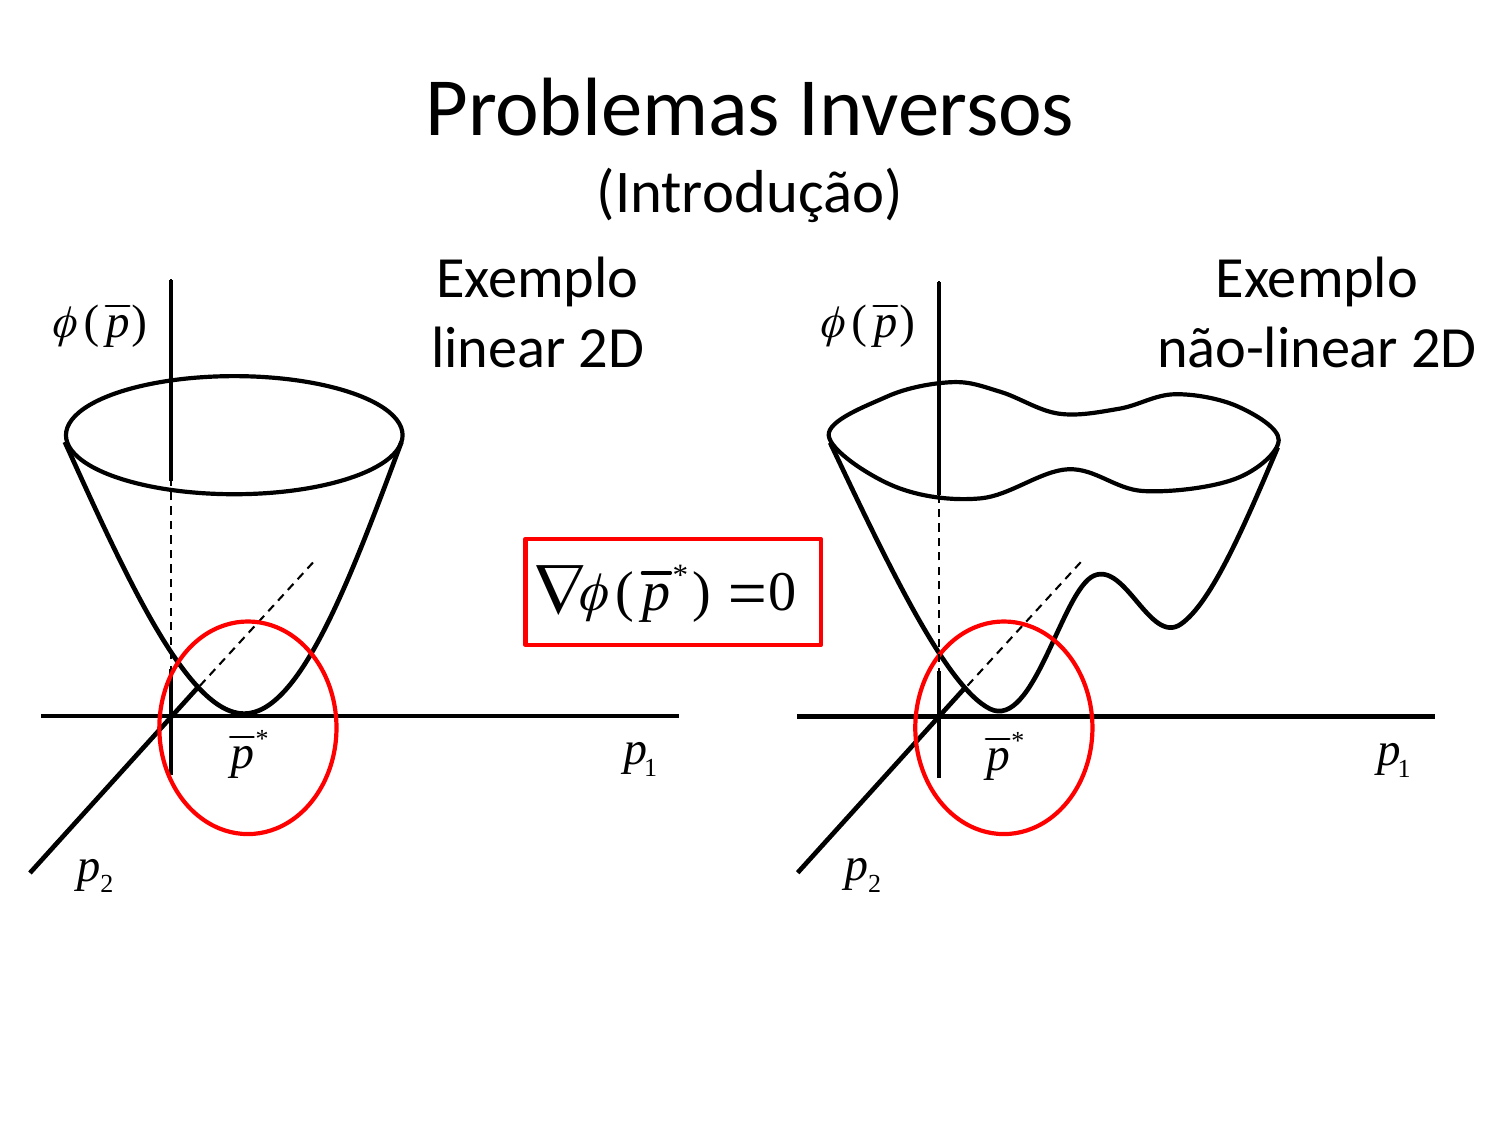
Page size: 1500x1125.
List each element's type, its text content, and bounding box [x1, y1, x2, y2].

text_box Exemplo não-linear 2D [1128, 231, 1500, 387]
text_box [1087, 724, 1095, 772]
text_box [167, 685, 175, 780]
text_box [172, 668, 179, 685]
text_box [176, 374, 405, 497]
text_box [176, 453, 399, 644]
text_box [965, 688, 970, 722]
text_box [798, 684, 965, 875]
text_box [933, 668, 938, 684]
text_box [826, 381, 933, 499]
text_box [1084, 718, 1095, 779]
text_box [176, 562, 314, 847]
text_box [970, 718, 1034, 792]
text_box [812, 290, 928, 364]
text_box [1361, 718, 1420, 792]
text_box [1087, 684, 1094, 715]
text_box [31, 685, 197, 875]
text_box [163, 668, 170, 685]
text_box [64, 443, 166, 560]
text_box [943, 453, 1277, 629]
text_box [318, 725, 339, 797]
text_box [525, 548, 808, 643]
text_box [523, 537, 823, 647]
text_box [318, 659, 338, 715]
text_box [943, 379, 1281, 502]
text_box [52, 562, 166, 683]
text_box [63, 379, 166, 492]
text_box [943, 561, 1081, 846]
text_box [830, 446, 934, 560]
text_box [966, 720, 1037, 846]
title Problemas Inversos (Introdução) [75, 45, 1425, 233]
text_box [828, 833, 892, 908]
text_box b1 [935, 684, 942, 781]
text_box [44, 290, 160, 364]
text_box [61, 833, 125, 908]
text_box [607, 717, 666, 791]
text_box Exemplo linear 2D [395, 231, 680, 387]
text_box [214, 716, 278, 790]
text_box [820, 561, 934, 683]
